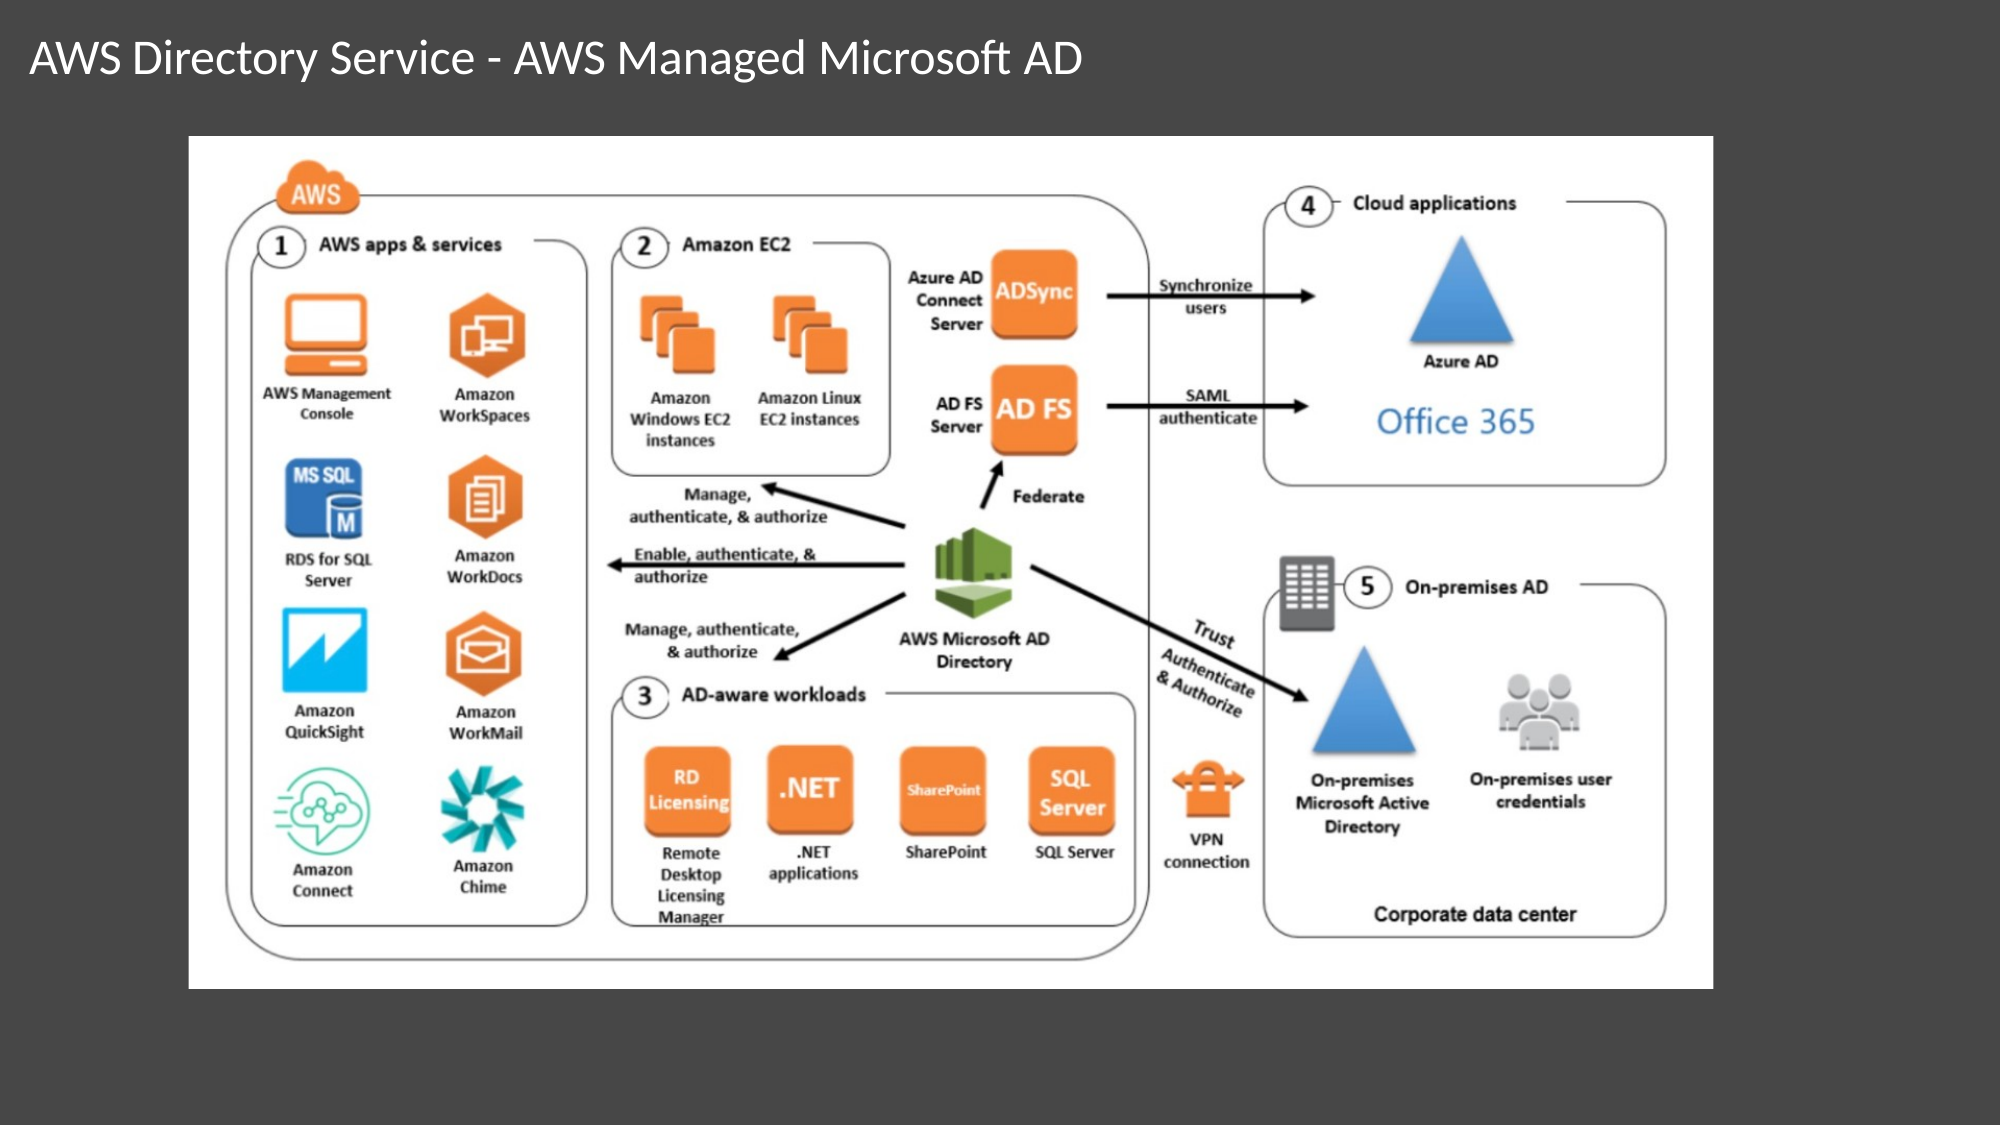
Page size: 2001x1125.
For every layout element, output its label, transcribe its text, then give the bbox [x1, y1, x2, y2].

text_box [188, 136, 1714, 989]
title AWS Directory Service - AWS Managed Microsoft AD [27, 22, 1095, 213]
